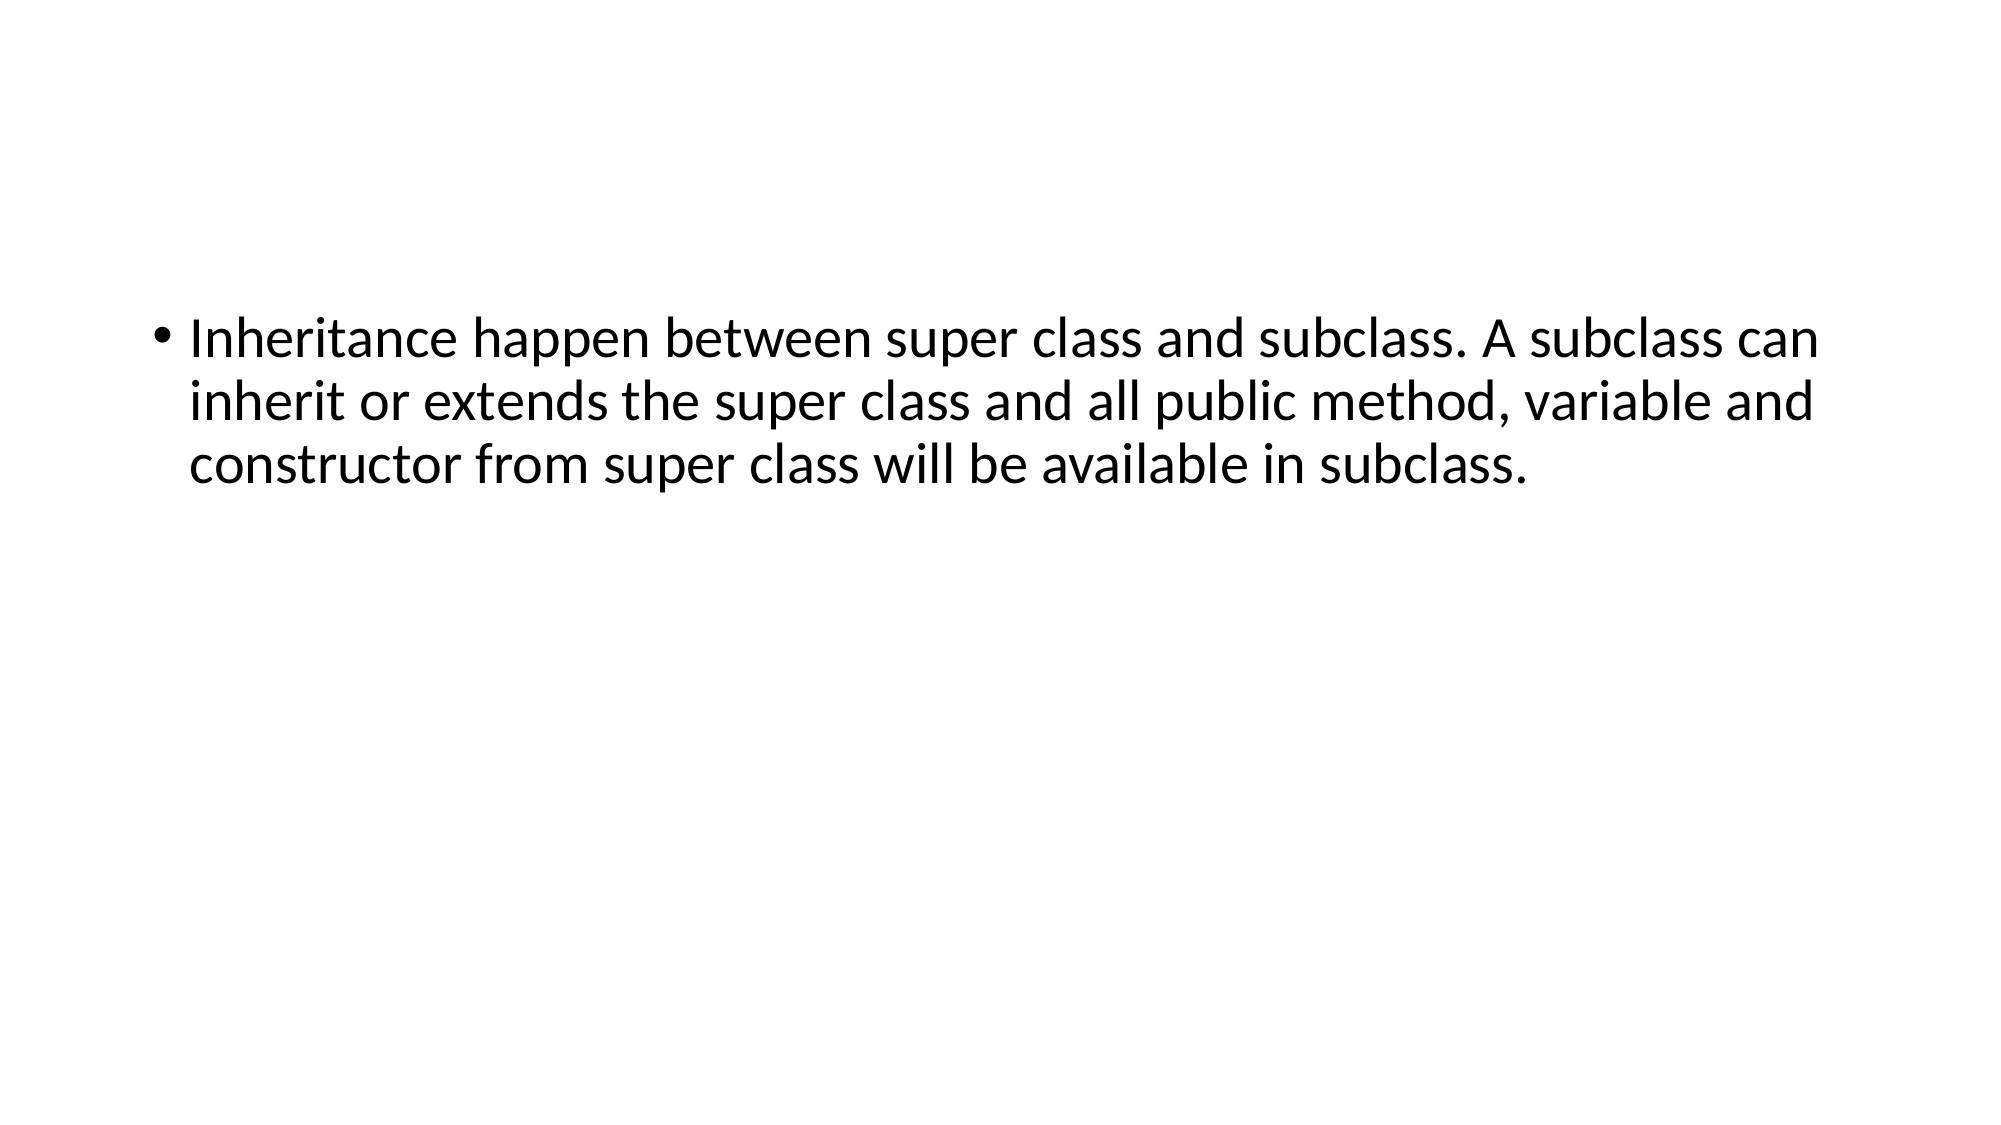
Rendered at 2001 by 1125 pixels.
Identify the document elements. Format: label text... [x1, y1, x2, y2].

list Inheritance happen between super class and subclass. A subclass can inherit or extends the super class and all public method, variable and constructor from super class will be available in subclass. [137, 299, 1863, 1014]
